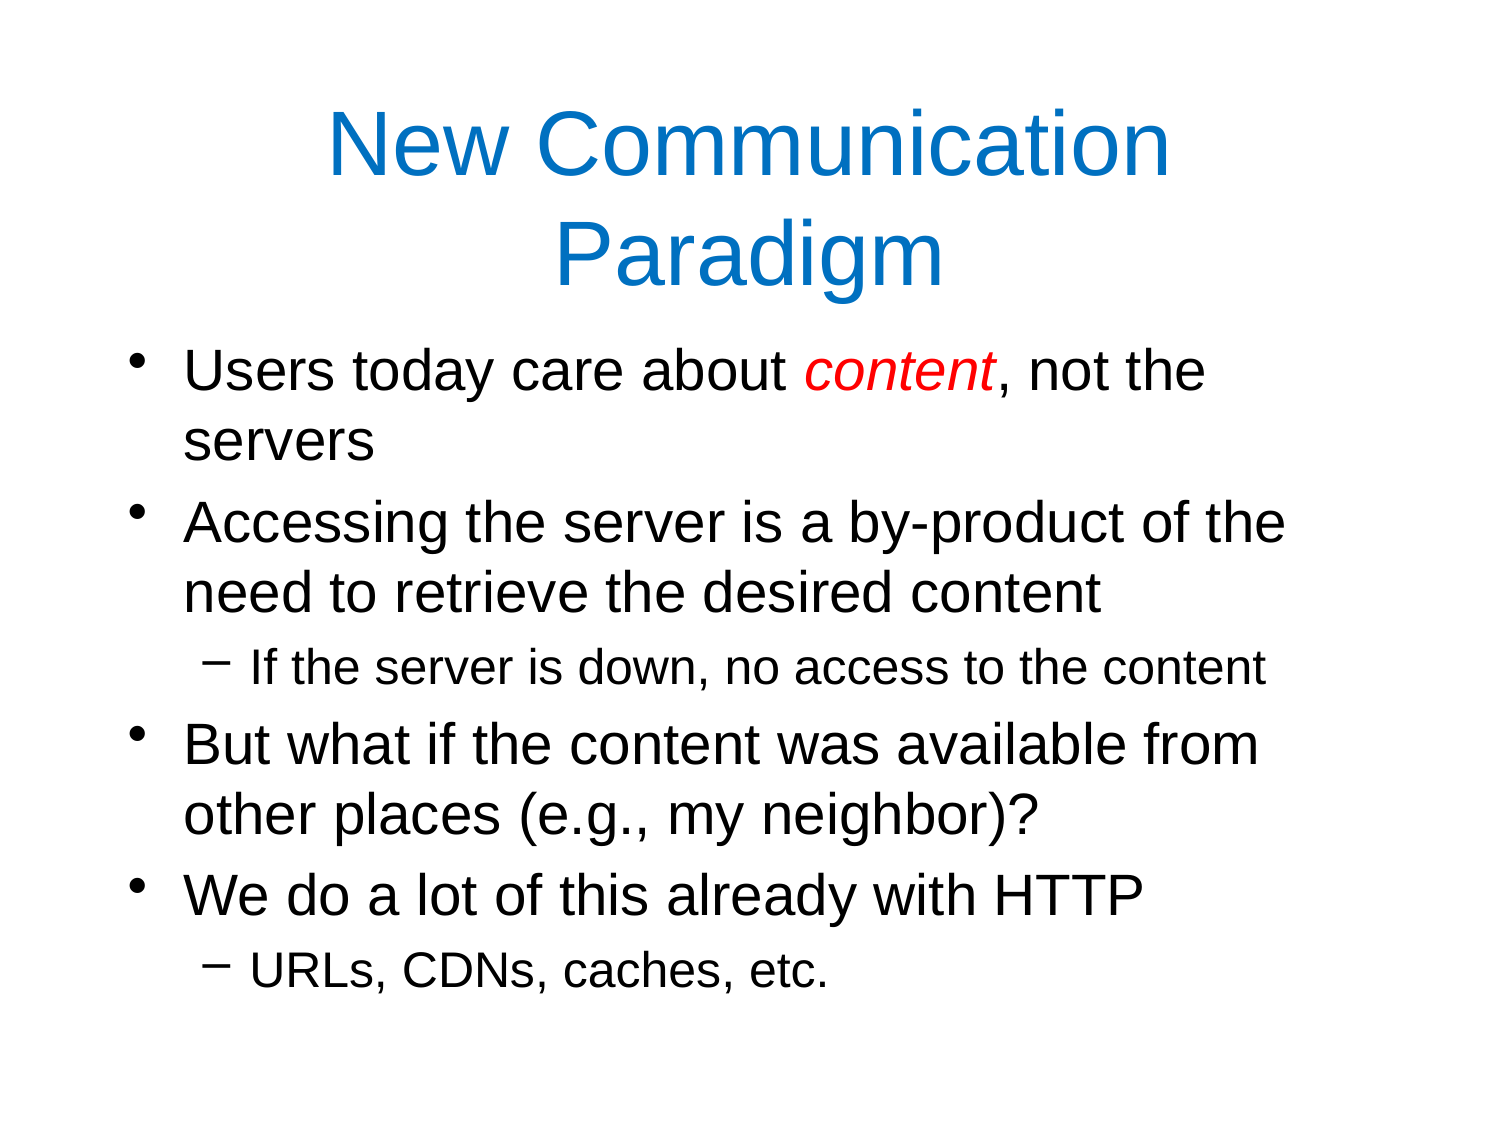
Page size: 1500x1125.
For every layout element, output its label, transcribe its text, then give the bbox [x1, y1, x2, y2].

list Users today care about content, not the servers Accessing the server is a by-product of the need to retrieve the desired content If the server is down, no access to the content But what if the content was available from other places (e.g., my neighbor)? We do a lot of this already with HTTP URLs, CDNs, caches, etc. [112, 324, 1388, 1001]
title New Communication Paradigm [112, 99, 1388, 288]
